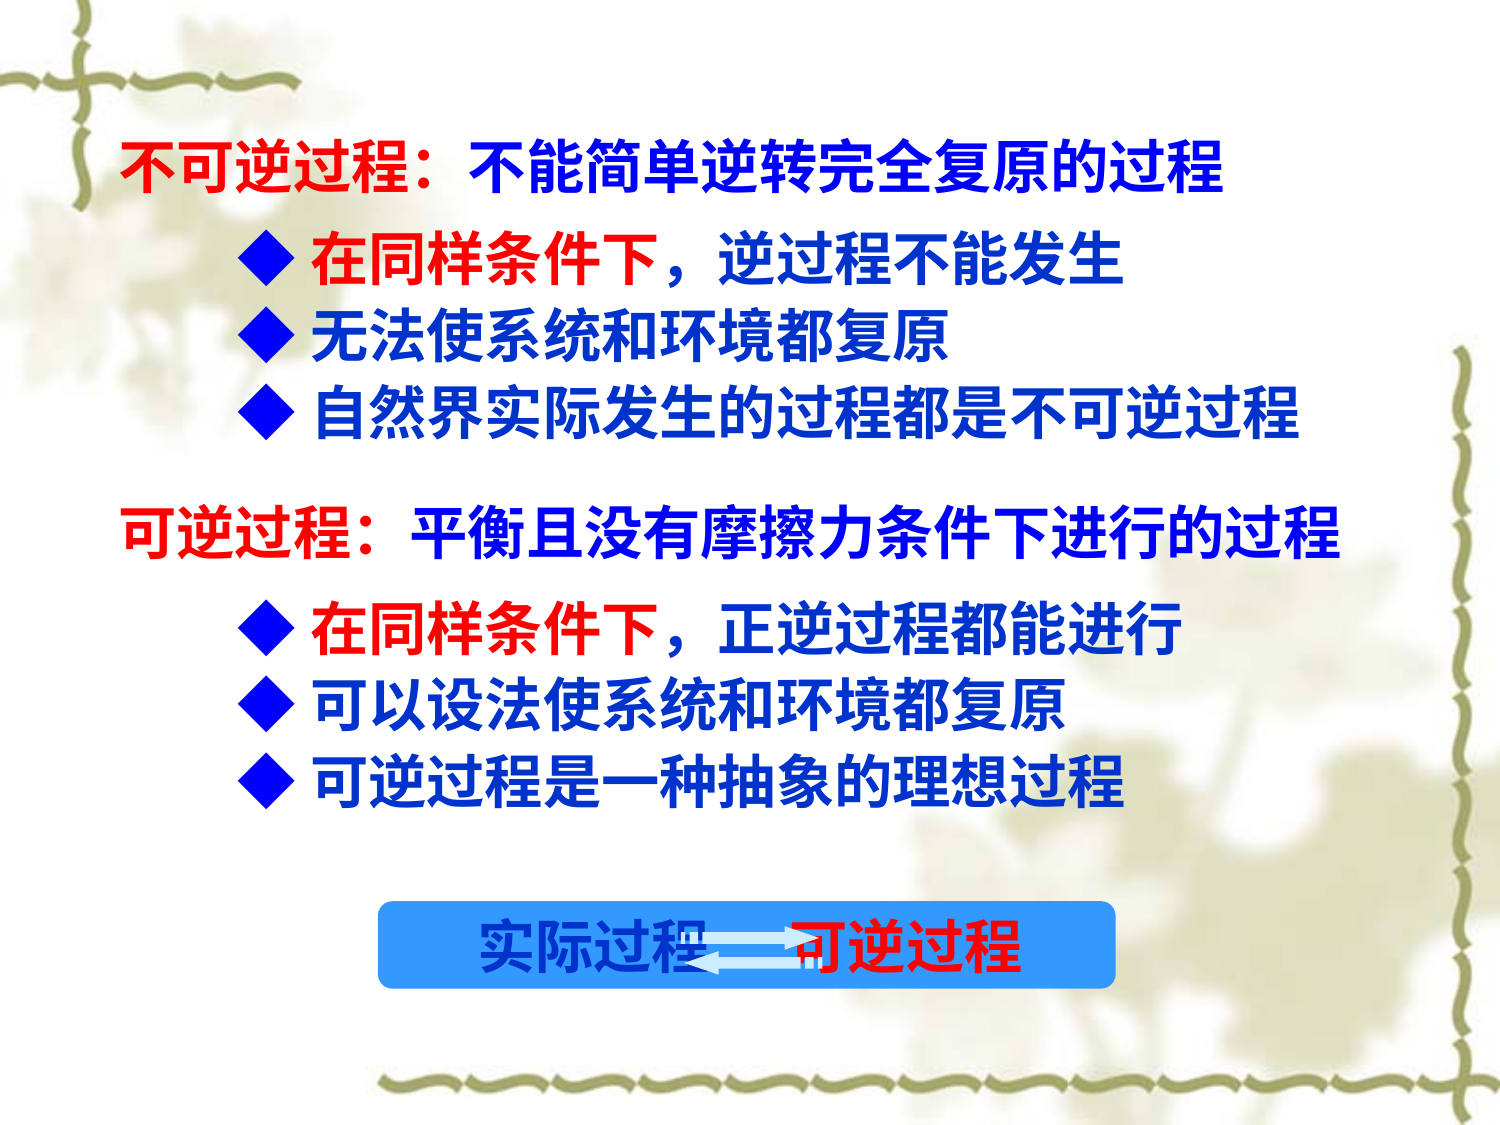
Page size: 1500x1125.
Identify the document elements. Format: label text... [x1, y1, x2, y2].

text_box 不可逆过程：不能简单逆转完全复原的过程 [103, 122, 1398, 208]
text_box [377, 900, 1116, 989]
text_box 可逆过程：平衡且没有摩擦力条件下进行的过程 [103, 488, 1398, 574]
text_box ◆在同样条件下，逆过程不能发生 ◆无法使系统和环境都复原 ◆自然界实际发生的过程都是不可逆过程 [223, 207, 1334, 454]
picture [0, 0, 1500, 1125]
text_box ◆在同样条件下，正逆过程都能进行 ◆可以设法使系统和环境都复原 ◆可逆过程是一种抽象的理想过程 [223, 577, 1358, 823]
